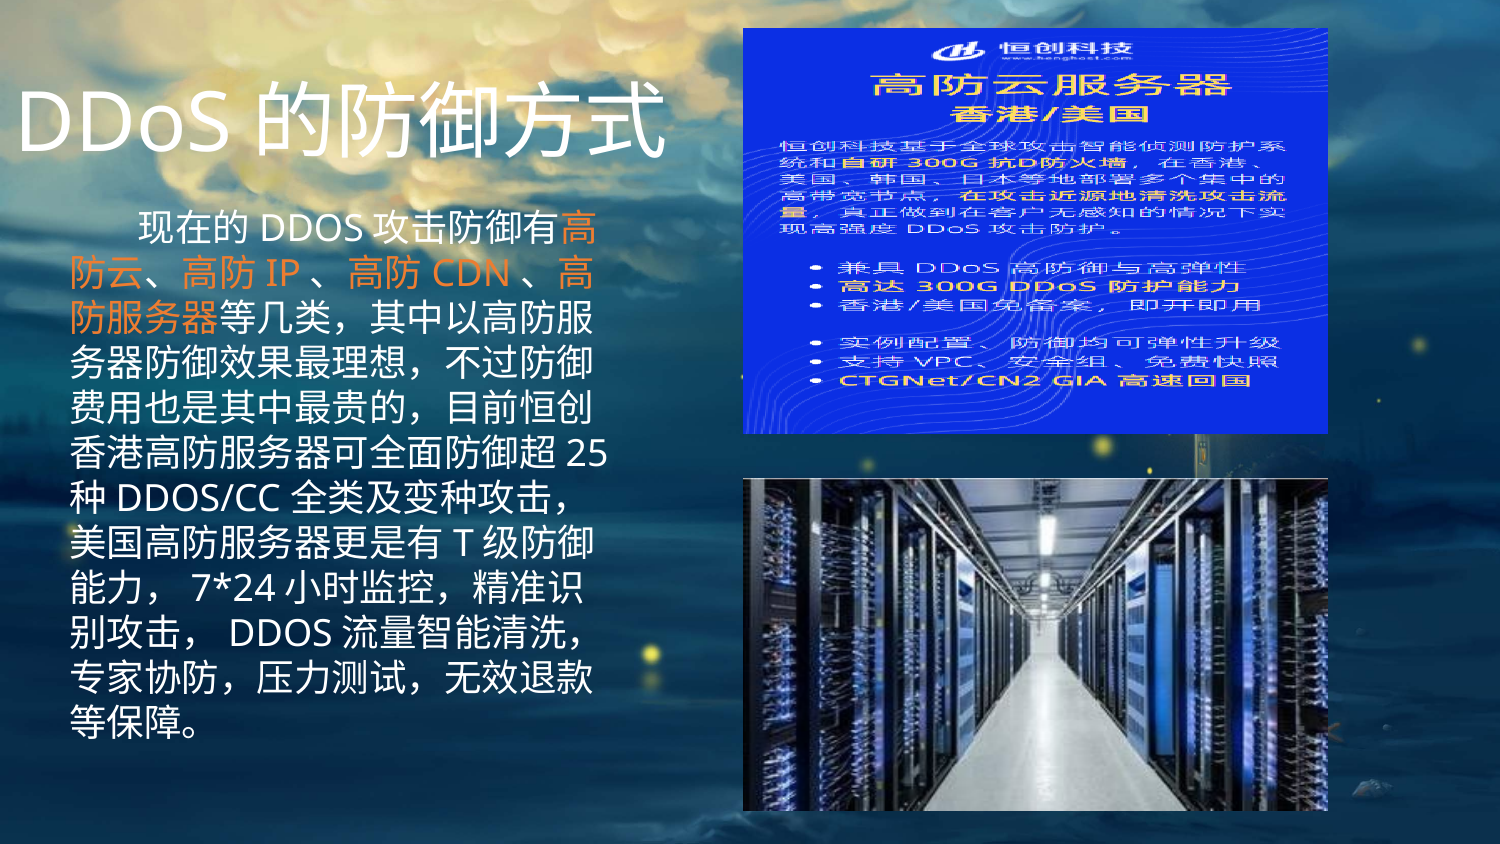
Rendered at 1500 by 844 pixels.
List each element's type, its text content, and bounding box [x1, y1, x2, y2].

text_box DDoS的防御方式 [0, 60, 743, 176]
text_box 现在的DDOS攻击防御有高防云、高防IP、高防CDN、高防服务器等几类，其中以高防服务器防御效果最理想，不过防御费用也是其中最贵的，目前恒创香港高防服务器可全面防御超25种DDOS/CC全类及变种攻击，美国高防服务器更是有T级防御能力，7*24小时监控，精准识别攻击，DDOS流量智能清洗，专家协防，压力测试，无效退款等保障。 [54, 196, 629, 752]
picture [0, 0, 1500, 844]
